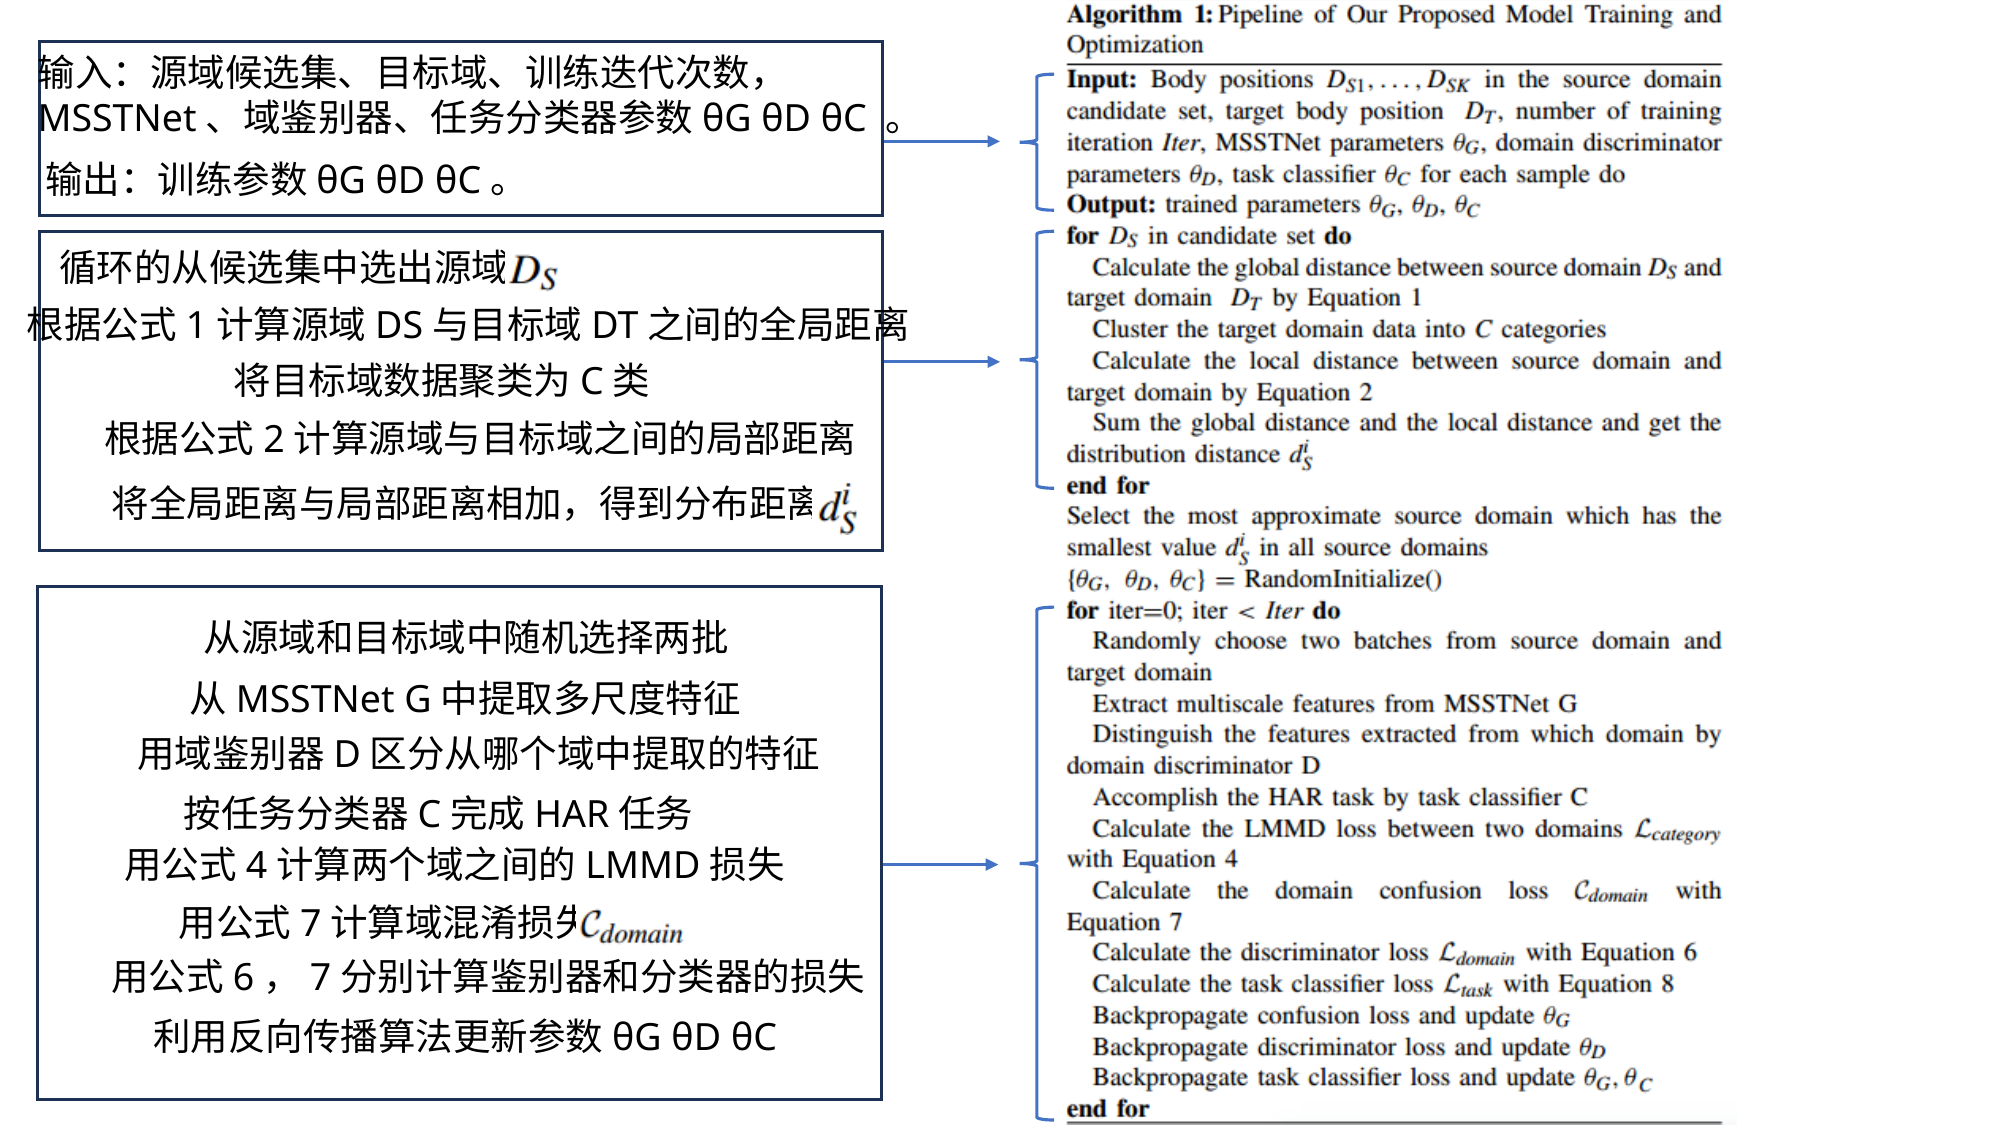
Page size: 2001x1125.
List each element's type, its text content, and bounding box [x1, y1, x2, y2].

text_box 根据公式2计算源域与目标域之间的局部距离 [89, 407, 872, 468]
text_box [37, 586, 882, 1101]
text_box [1019, 73, 1055, 211]
text_box 用公式4计算两个域之间的LMMD损失 [109, 833, 800, 894]
text_box [1019, 606, 1055, 1121]
text_box 输入：源域候选集、目标域、训练迭代次数， MSSTNet、域鉴别器、任务分类器参数θG θD θC 。 [22, 41, 938, 147]
picture [505, 244, 561, 296]
text_box 从源域和目标域中随机选择两批 [189, 606, 744, 666]
text_box 利用反向传播算法更新参数θG θD θC [138, 1005, 792, 1066]
picture [1066, 0, 1737, 1125]
text_box 用公式7计算域混淆损失 [163, 891, 642, 945]
text_box [39, 147, 884, 217]
picture [576, 906, 688, 951]
text_box 从MSSTNet G中提取多尺度特征 [174, 667, 756, 722]
text_box [39, 230, 884, 293]
text_box 用公式6，7分别计算鉴别器和分类器的损失 [96, 945, 881, 1006]
text_box 用域鉴别器D区分从哪个域中提取的特征 [122, 722, 835, 783]
text_box 循环的从候选集中选出源域 [44, 236, 550, 293]
text_box [1019, 230, 1055, 489]
text_box 将目标域数据聚类为C类 [219, 349, 666, 407]
text_box 输出：训练参数θG θD θC。 [30, 148, 543, 209]
text_box 根据公式1计算源域DS与目标域DT之间的全局距离 [12, 293, 925, 354]
text_box 将全局距离与局部距离相加，得到分布距离 [97, 472, 840, 533]
picture [812, 482, 863, 535]
text_box [39, 354, 884, 551]
text_box 按任务分类器C完成HAR任务 [168, 782, 708, 833]
